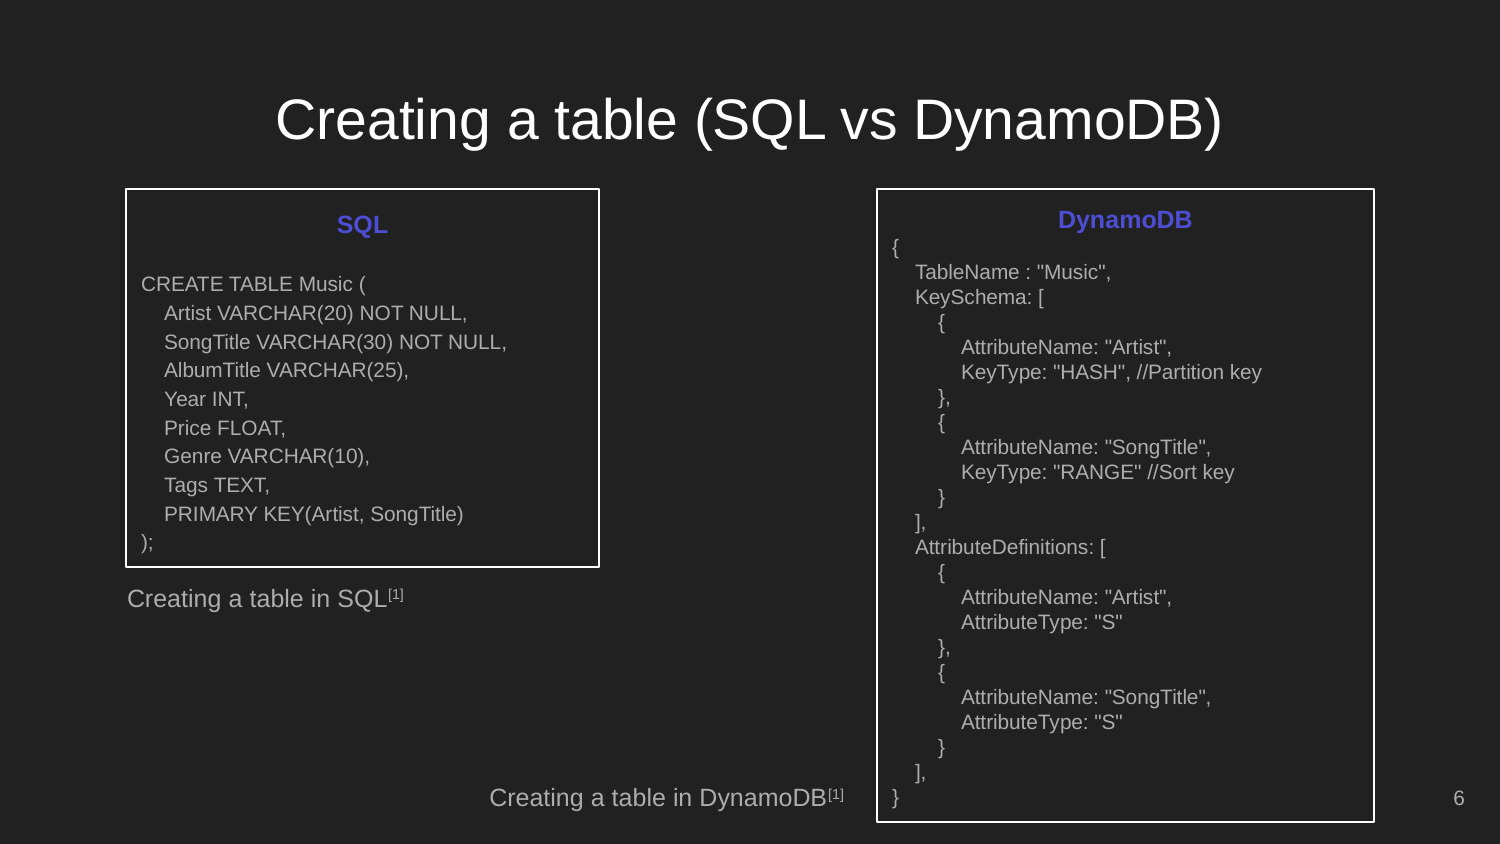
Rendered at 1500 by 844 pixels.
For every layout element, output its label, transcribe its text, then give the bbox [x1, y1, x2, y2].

title Creating a table (SQL vs DynamoDB) [51, 72, 1449, 167]
list DynamoDB { TableName : "Music", KeySchema: [ { AttributeName: "Artist", KeyType: "HASH", //Partition key }, { AttributeName: "SongTitle", KeyType: "RANGE" //Sort key } ], AttributeDefinitions: [ { AttributeName: "Artist", AttributeType: "S" }, { AttributeName: "SongTitle", AttributeType: "S" } ], } [877, 189, 1374, 822]
list SQL CREATE TABLE Music ( Artist VARCHAR(20) NOT NULL, SongTitle VARCHAR(30) NOT NULL, AlbumTitle VARCHAR(25), Year INT, Price FLOAT, Genre VARCHAR(10), Tags TEXT, PRIMARY KEY(Artist, SongTitle) ); [126, 189, 599, 567]
text_box Creating a table in SQL[1] [112, 567, 614, 628]
text_box Creating a table in DynamoDB[1] [474, 766, 877, 827]
slide_number ‹#› [1389, 764, 1480, 830]
